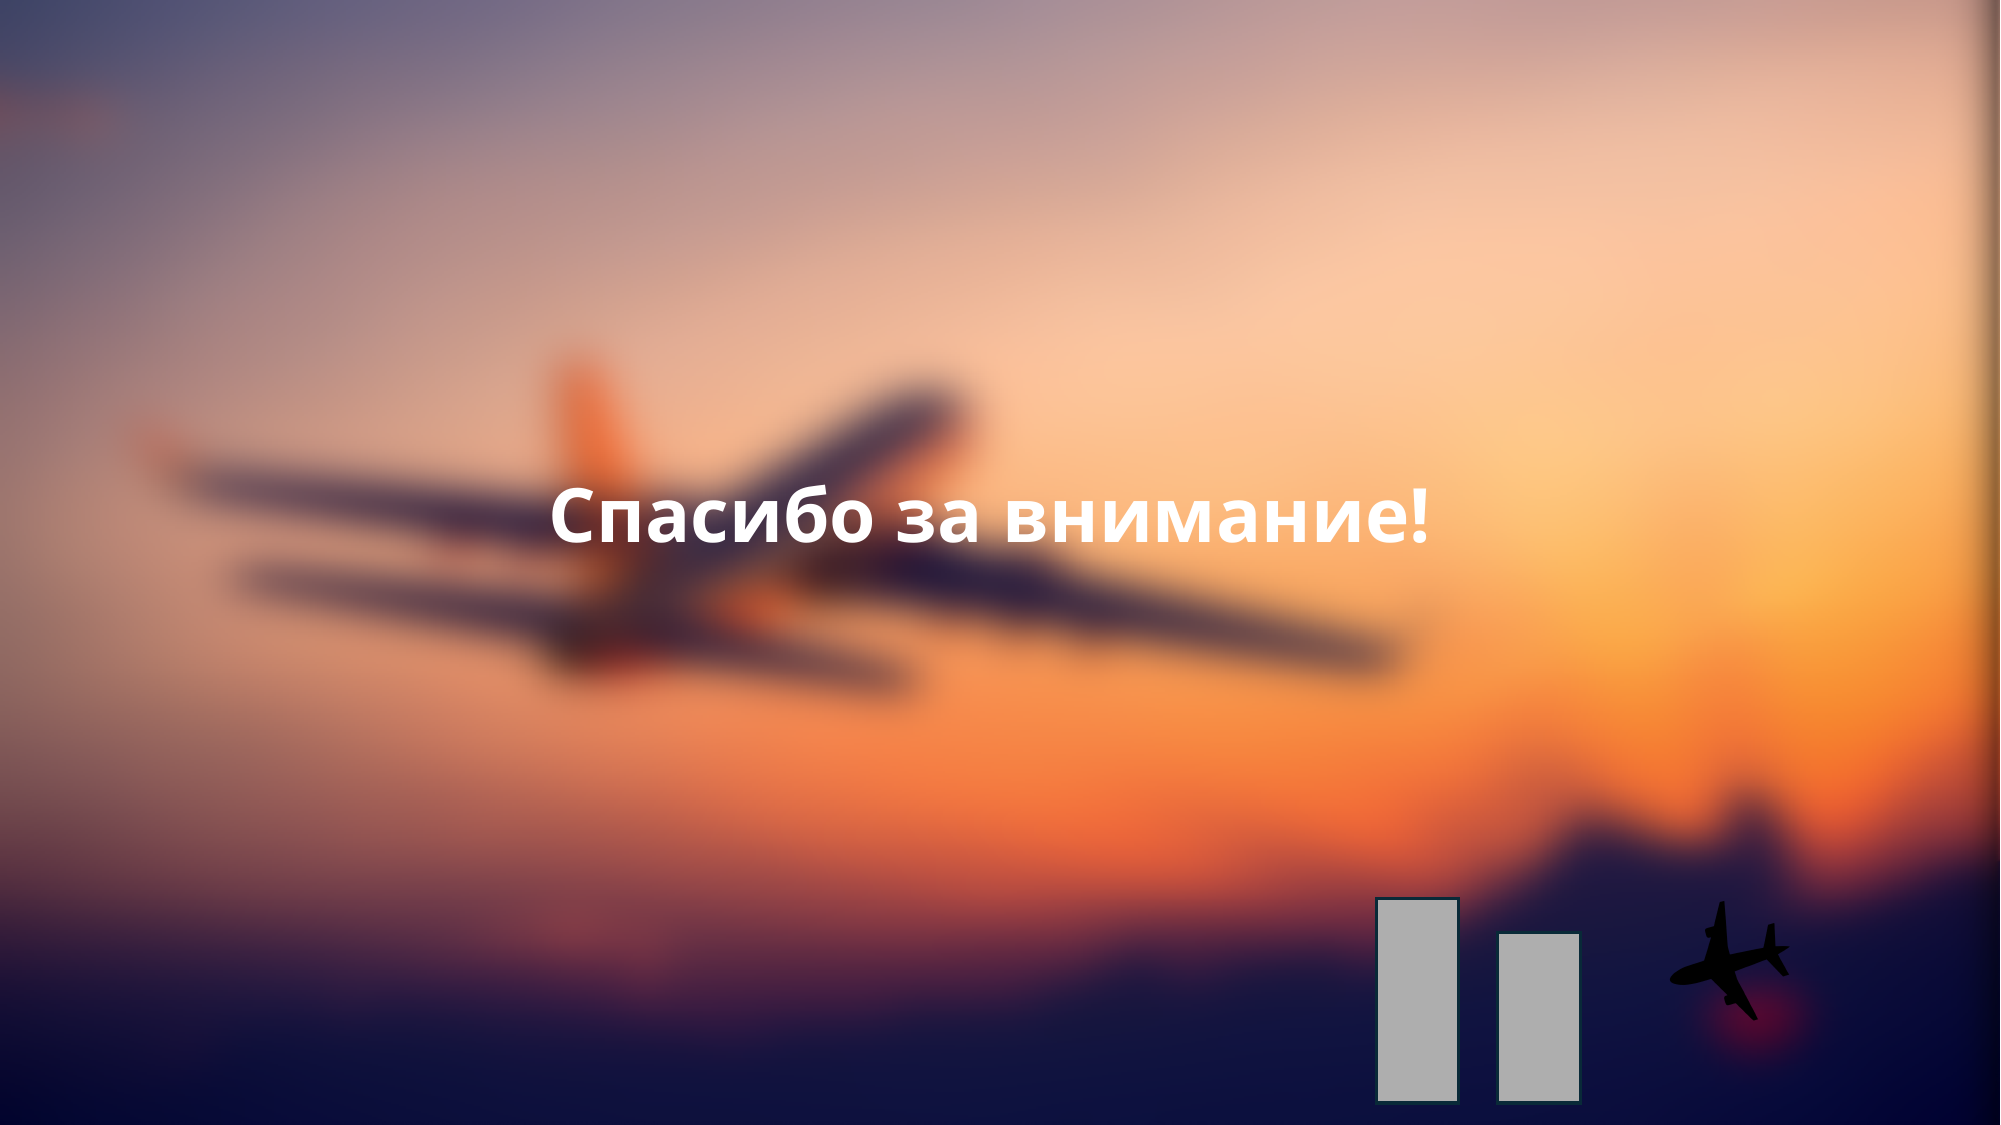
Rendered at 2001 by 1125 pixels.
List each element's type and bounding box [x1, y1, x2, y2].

text_box [1375, 898, 1581, 1104]
picture [0, 0, 2000, 1125]
